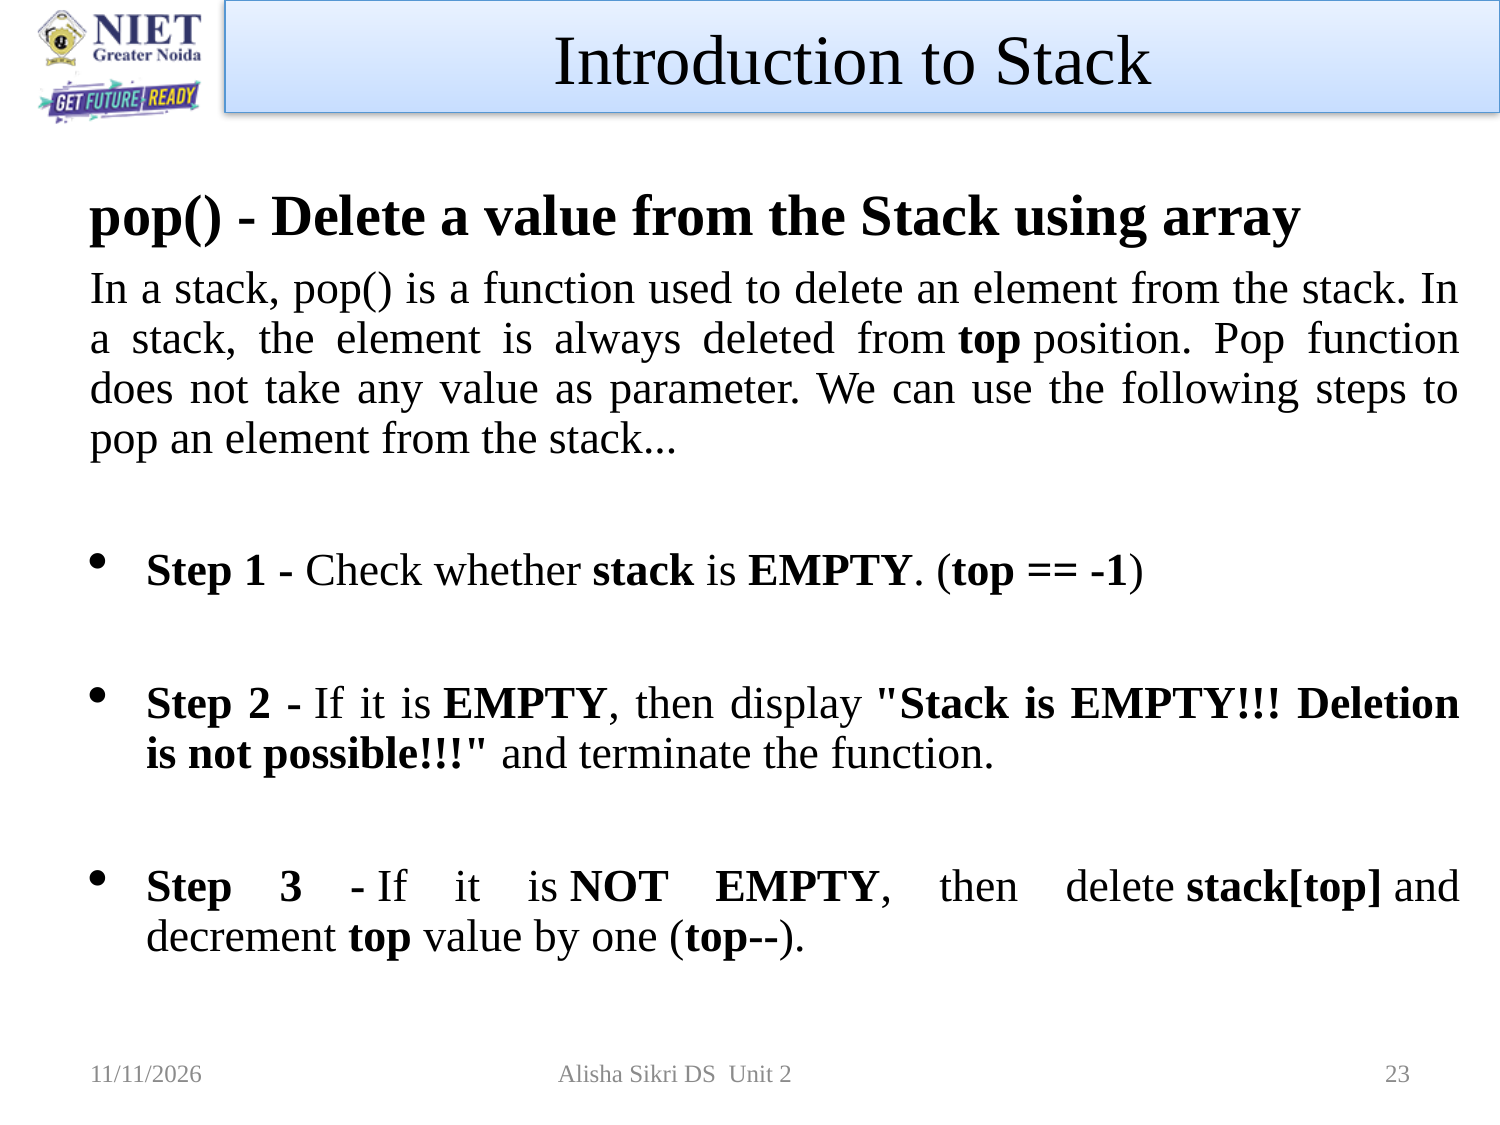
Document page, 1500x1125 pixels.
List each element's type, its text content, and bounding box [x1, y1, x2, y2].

footer Alisha Sikri DS Unit 2 [512, 1042, 988, 1103]
text_box pop() - Delete a value from the Stack using array In a stack, pop() is a function used to delete an element from the stack. In a stack, the element is always deleted from top position. Pop function does not take any value as parameter. We can use the following steps to pop an element from the stack... Step 1 - Check whether stack is EMPTY. (top == -1) Step 2 - If it is EMPTY, then display "Stack is EMPTY!!! Deletion is not possible!!!" and terminate the function. Step 3 - If it is NOT EMPTY, then delete stack[top] and decrement top value by one (top--). [75, 165, 1475, 969]
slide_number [75, 1042, 425, 1103]
picture [0, 0, 238, 135]
text_box Introduction to Stack [238, 0, 1500, 113]
slide_number 23 [1074, 1042, 1425, 1103]
